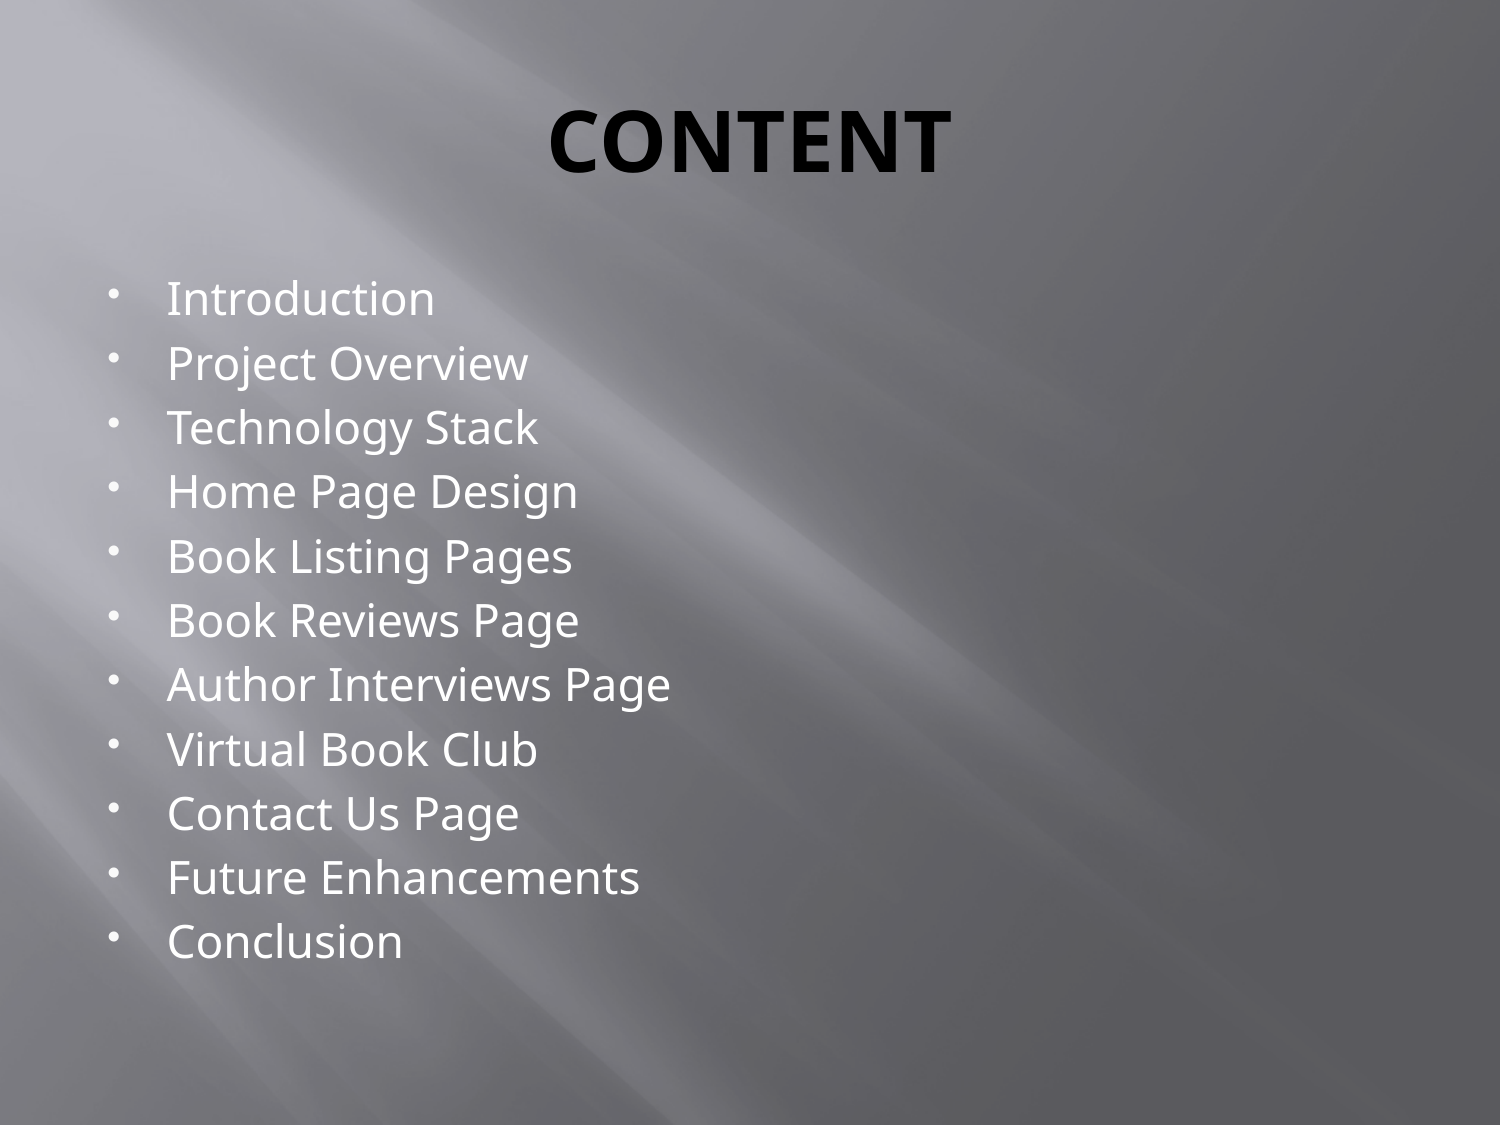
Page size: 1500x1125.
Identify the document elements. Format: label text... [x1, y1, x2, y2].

list Introduction Project Overview Technology Stack Home Page Design Book Listing Pages Book Reviews Page Author Interviews Page Virtual Book Club Contact Us Page Future Enhancements Conclusion [75, 262, 1425, 1035]
title CONTENT [75, 45, 1425, 233]
